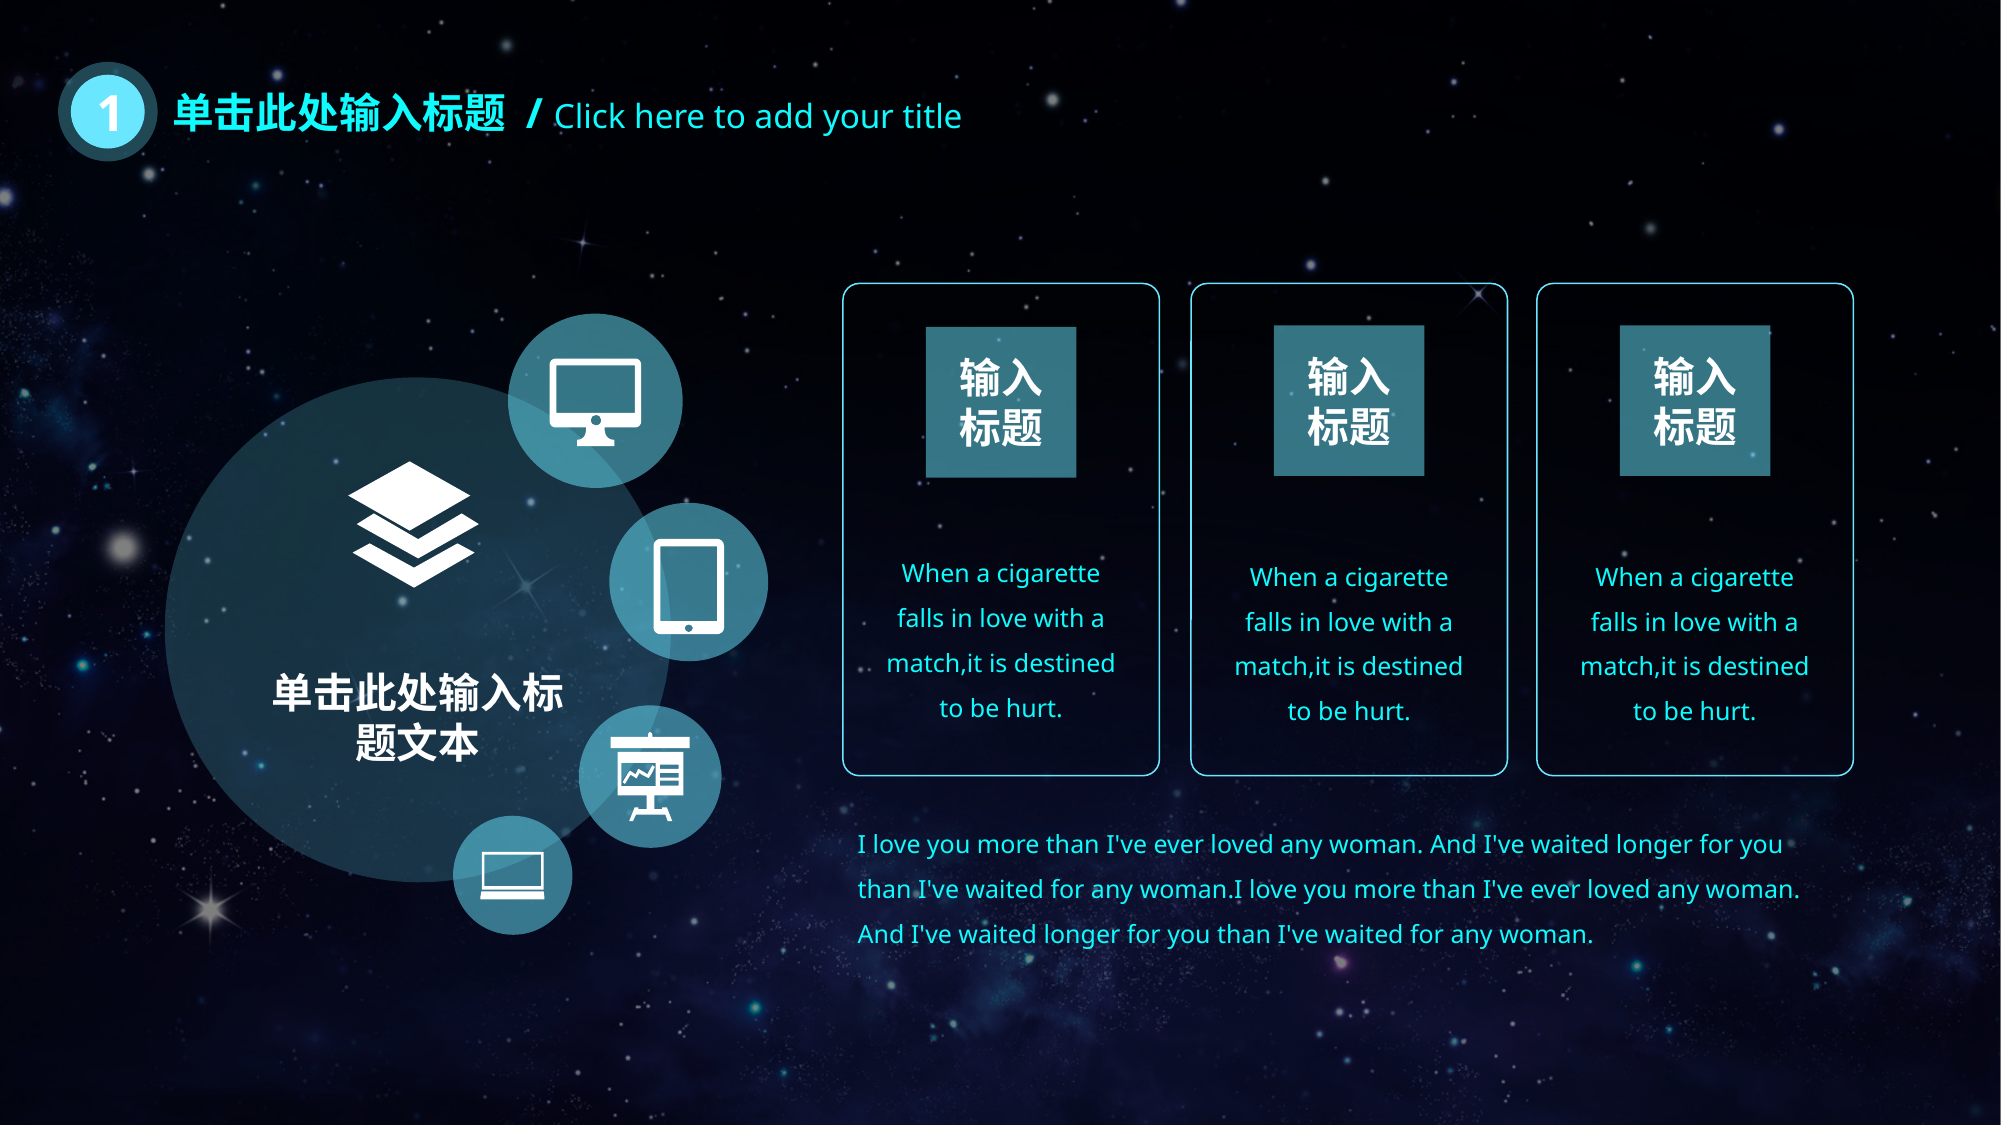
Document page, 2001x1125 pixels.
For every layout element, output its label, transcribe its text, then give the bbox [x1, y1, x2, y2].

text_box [164, 313, 769, 935]
text_box 单击此处输入标题 / Click here to add your title [158, 78, 1017, 144]
picture [0, 0, 2001, 1125]
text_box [58, 61, 158, 162]
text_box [842, 283, 1854, 958]
